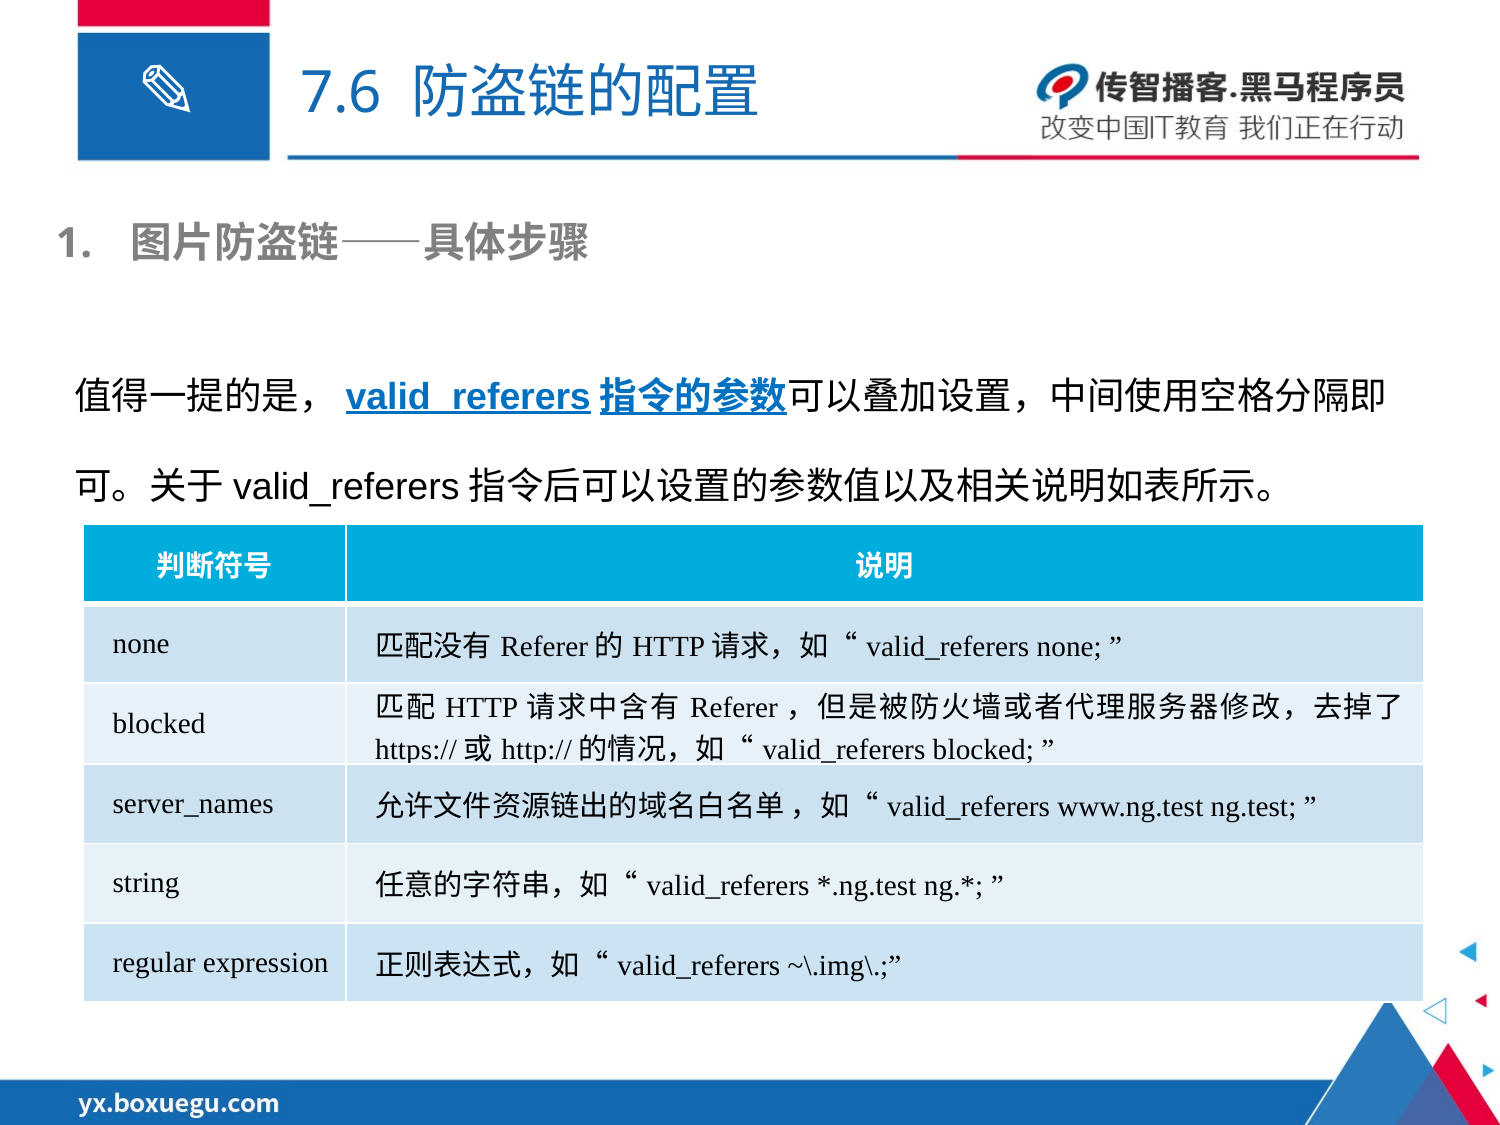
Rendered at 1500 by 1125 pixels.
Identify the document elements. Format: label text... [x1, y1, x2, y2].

table_cell 正则表达式，如“valid_referers ~\.img\.;” [347, 924, 1423, 1001]
table_header 说明 [347, 525, 1423, 601]
table_cell 允许文件资源链出的域名白名单 ，如“valid_referers www.ng.test ng.test; ” [347, 765, 1423, 843]
title 7.6 防盗链的配置 [285, 25, 1137, 153]
table_cell 任意的字符串，如“valid_referers *.ng.test ng.*; ” [347, 844, 1423, 922]
picture [0, 0, 1500, 1125]
table_cell server_names [84, 765, 345, 843]
table_cell 匹配没有Referer的HTTP请求，如“valid_referers none; ” [347, 607, 1423, 682]
table_header 判断符号 [84, 525, 345, 601]
table_cell blocked [84, 684, 345, 763]
text_box 图片防盗链——具体步骤 [41, 208, 1424, 274]
table_cell 匹配HTTP请求中含有Referer，但是被防火墙或者代理服务器修改，去掉了https://或http://的情况，如“valid_referers blocked; ” [347, 684, 1423, 763]
table_cell string [84, 844, 345, 922]
table_cell regular expression [84, 924, 345, 1001]
text_box 值得一提的是，valid_referers指令的参数可以叠加设置，中间使用空格分隔即可。关于valid_referers指令后可以设置的参数值以及相关说明如表所示。 [59, 319, 1438, 515]
table_cell none [84, 607, 345, 682]
